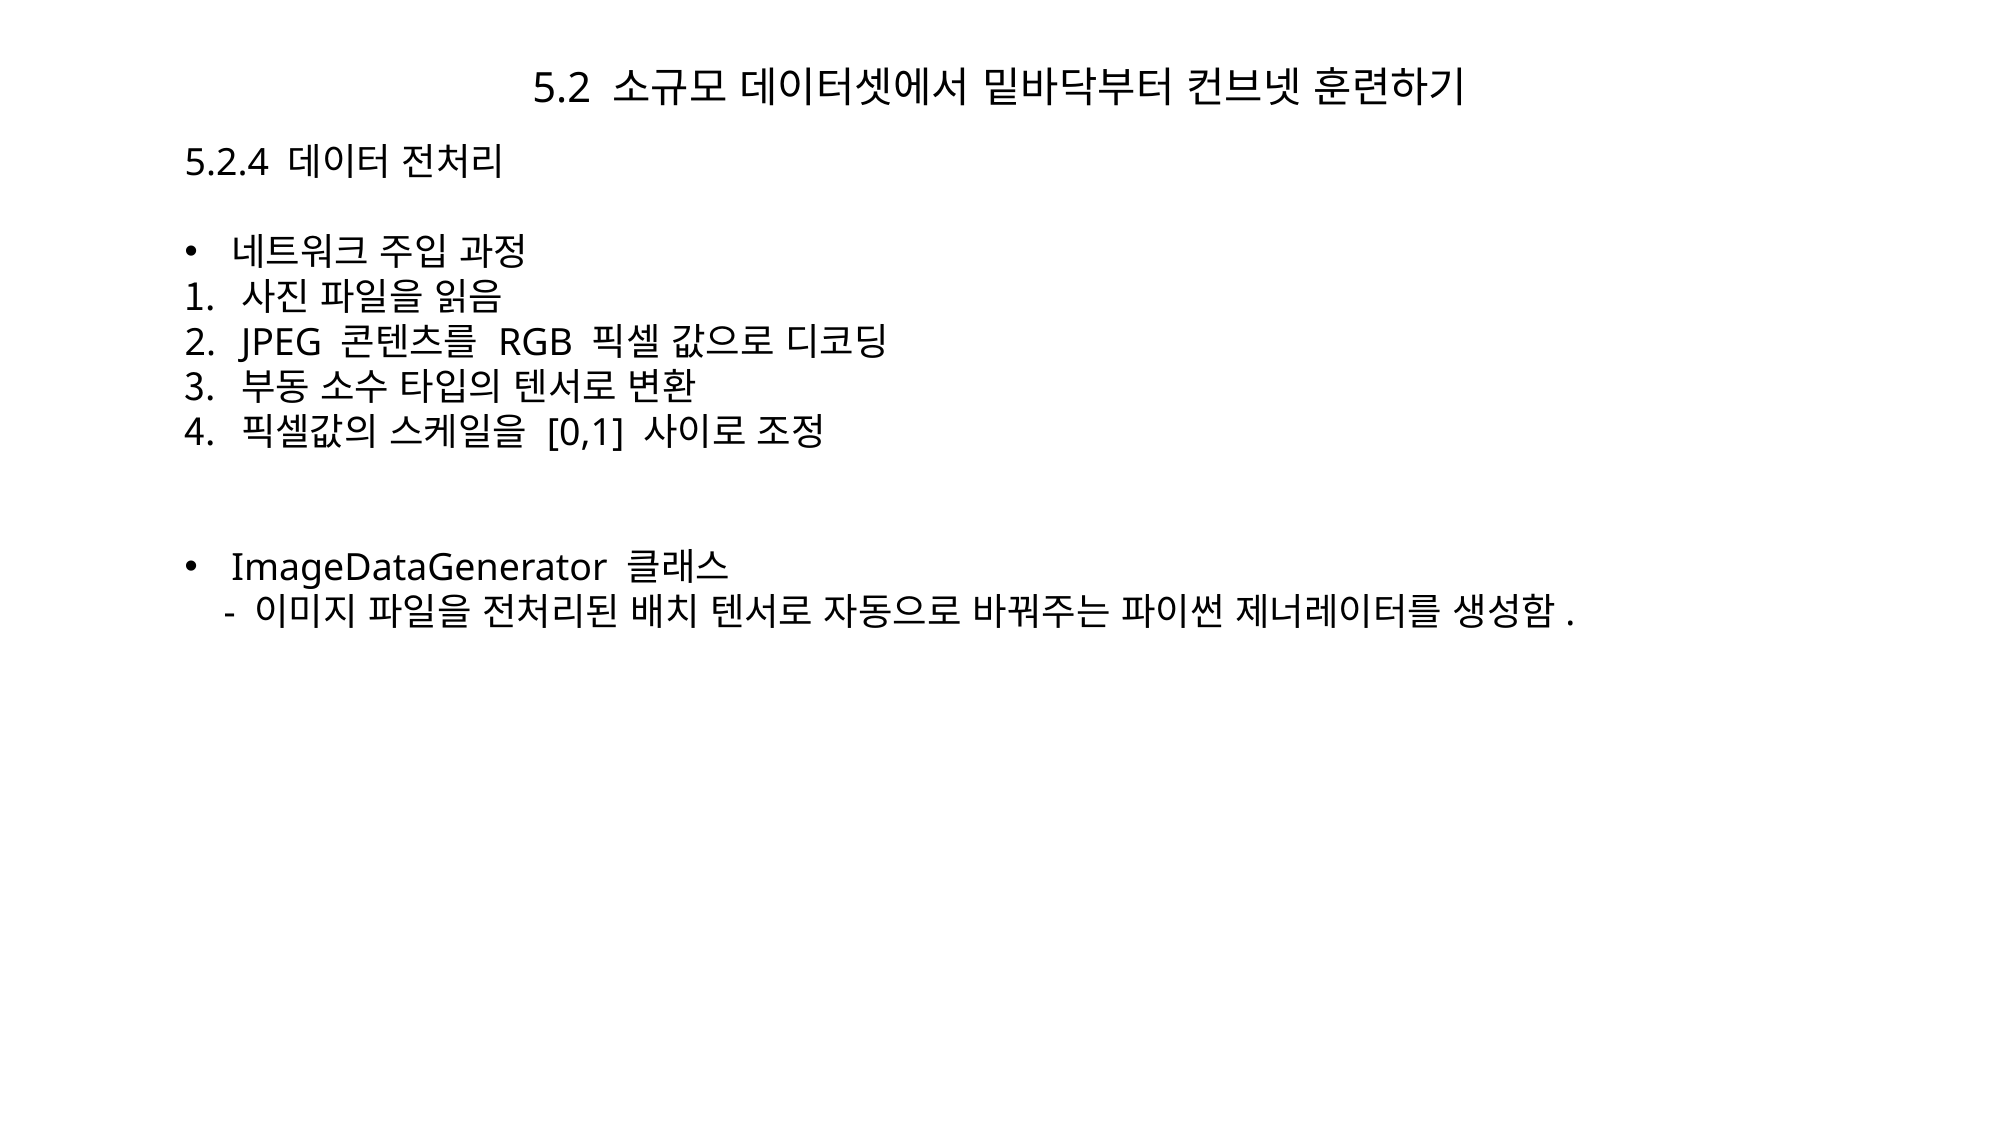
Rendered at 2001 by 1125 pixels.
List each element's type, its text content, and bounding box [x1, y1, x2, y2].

text_box 5.2.4 데이터 전처리 네트워크 주입 과정 사진 파일을 읽음 JPEG 콘텐츠를 RGB 픽셀 값으로 디코딩 부동 소수 타입의 텐서로 변환 픽셀값의 스케일을 [0,1] 사이로 조정 ImageDataGenerator 클래스 - 이미지 파일을 전처리된 배치 텐서로 자동으로 바꿔주는 파이썬 제너레이터를 생성함. [169, 130, 1831, 641]
text_box 5.2 소규모 데이터셋에서 밑바닥부터 컨브넷 훈련하기 [169, 53, 1831, 119]
